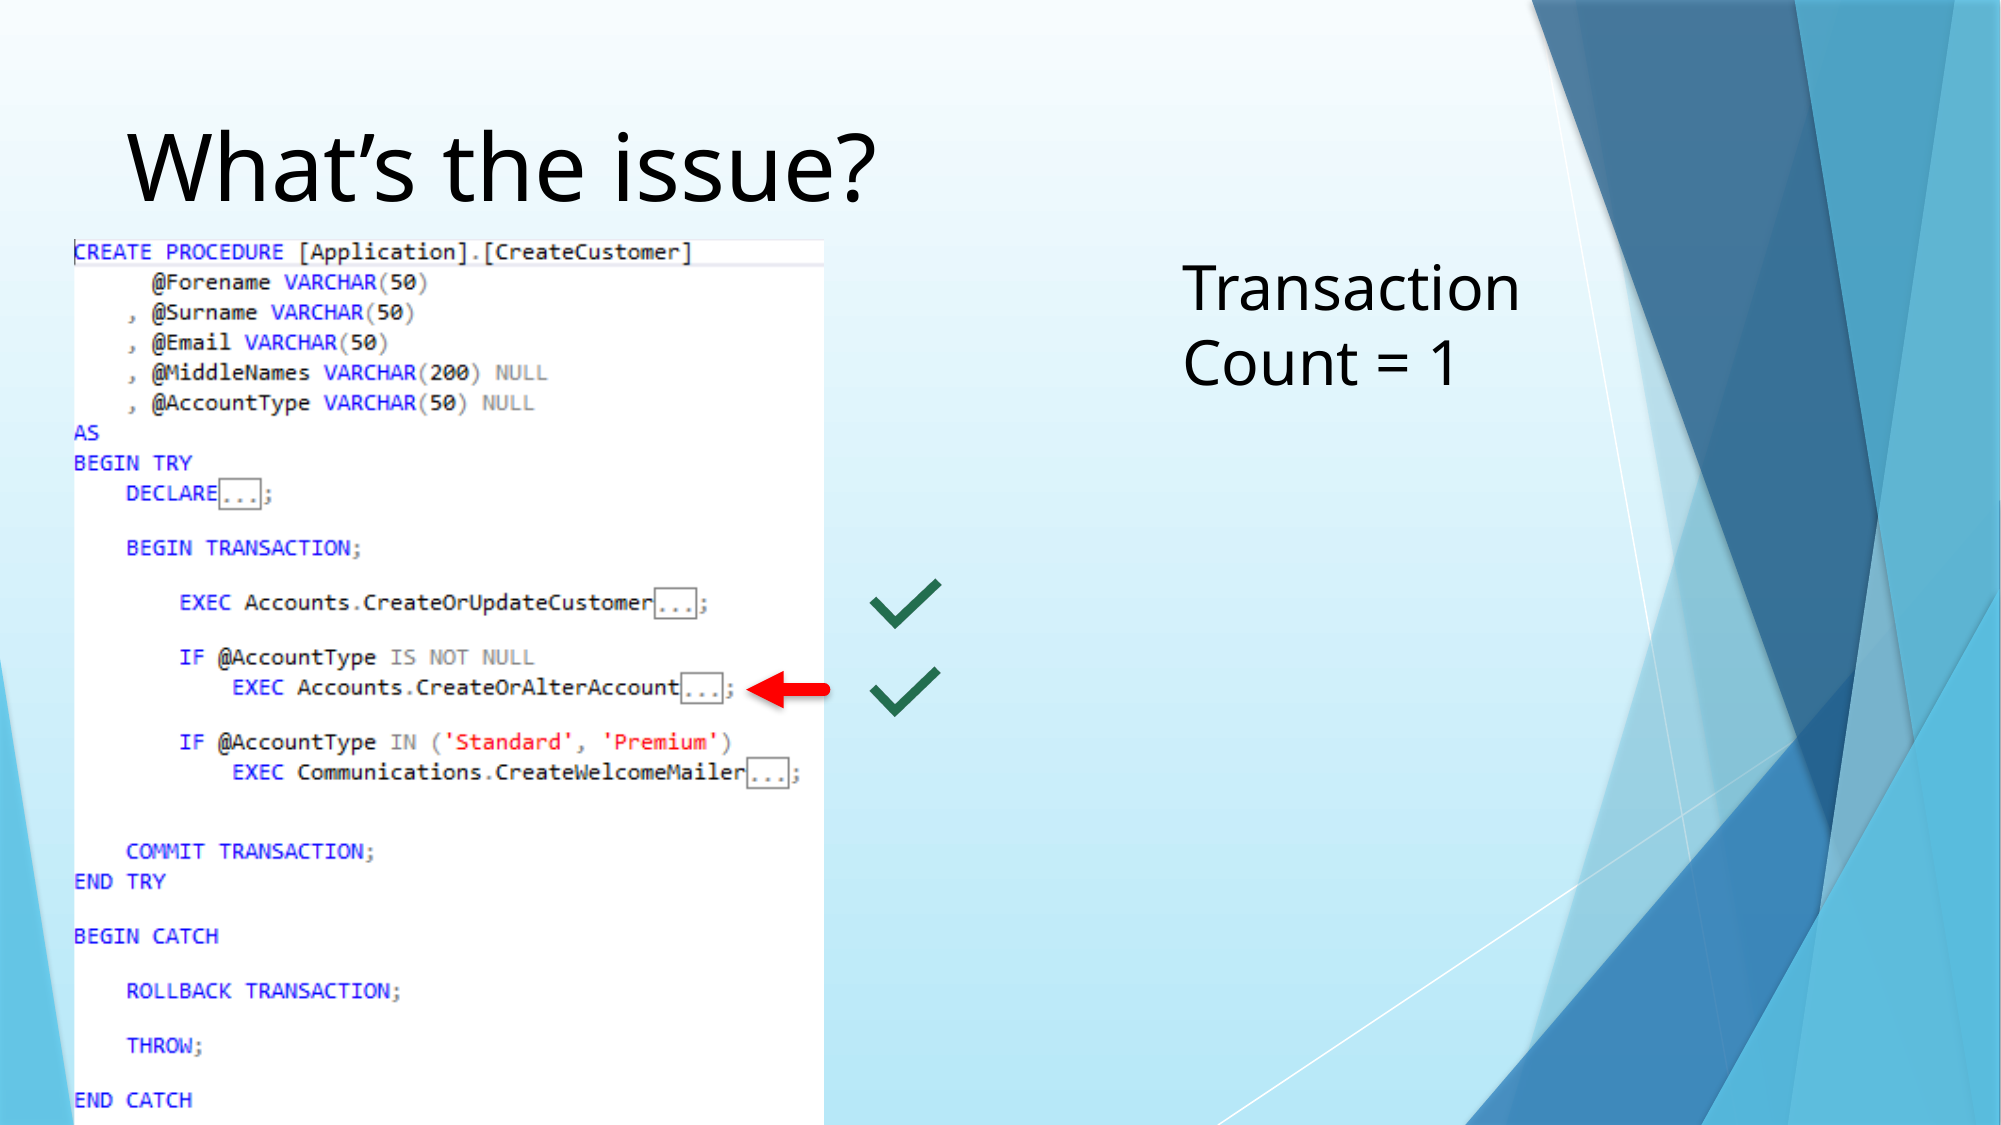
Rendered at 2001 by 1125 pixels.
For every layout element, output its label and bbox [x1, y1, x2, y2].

picture [73, 238, 825, 1125]
picture [867, 566, 943, 642]
picture [867, 654, 943, 729]
text_box [0, 0, 2000, 1125]
